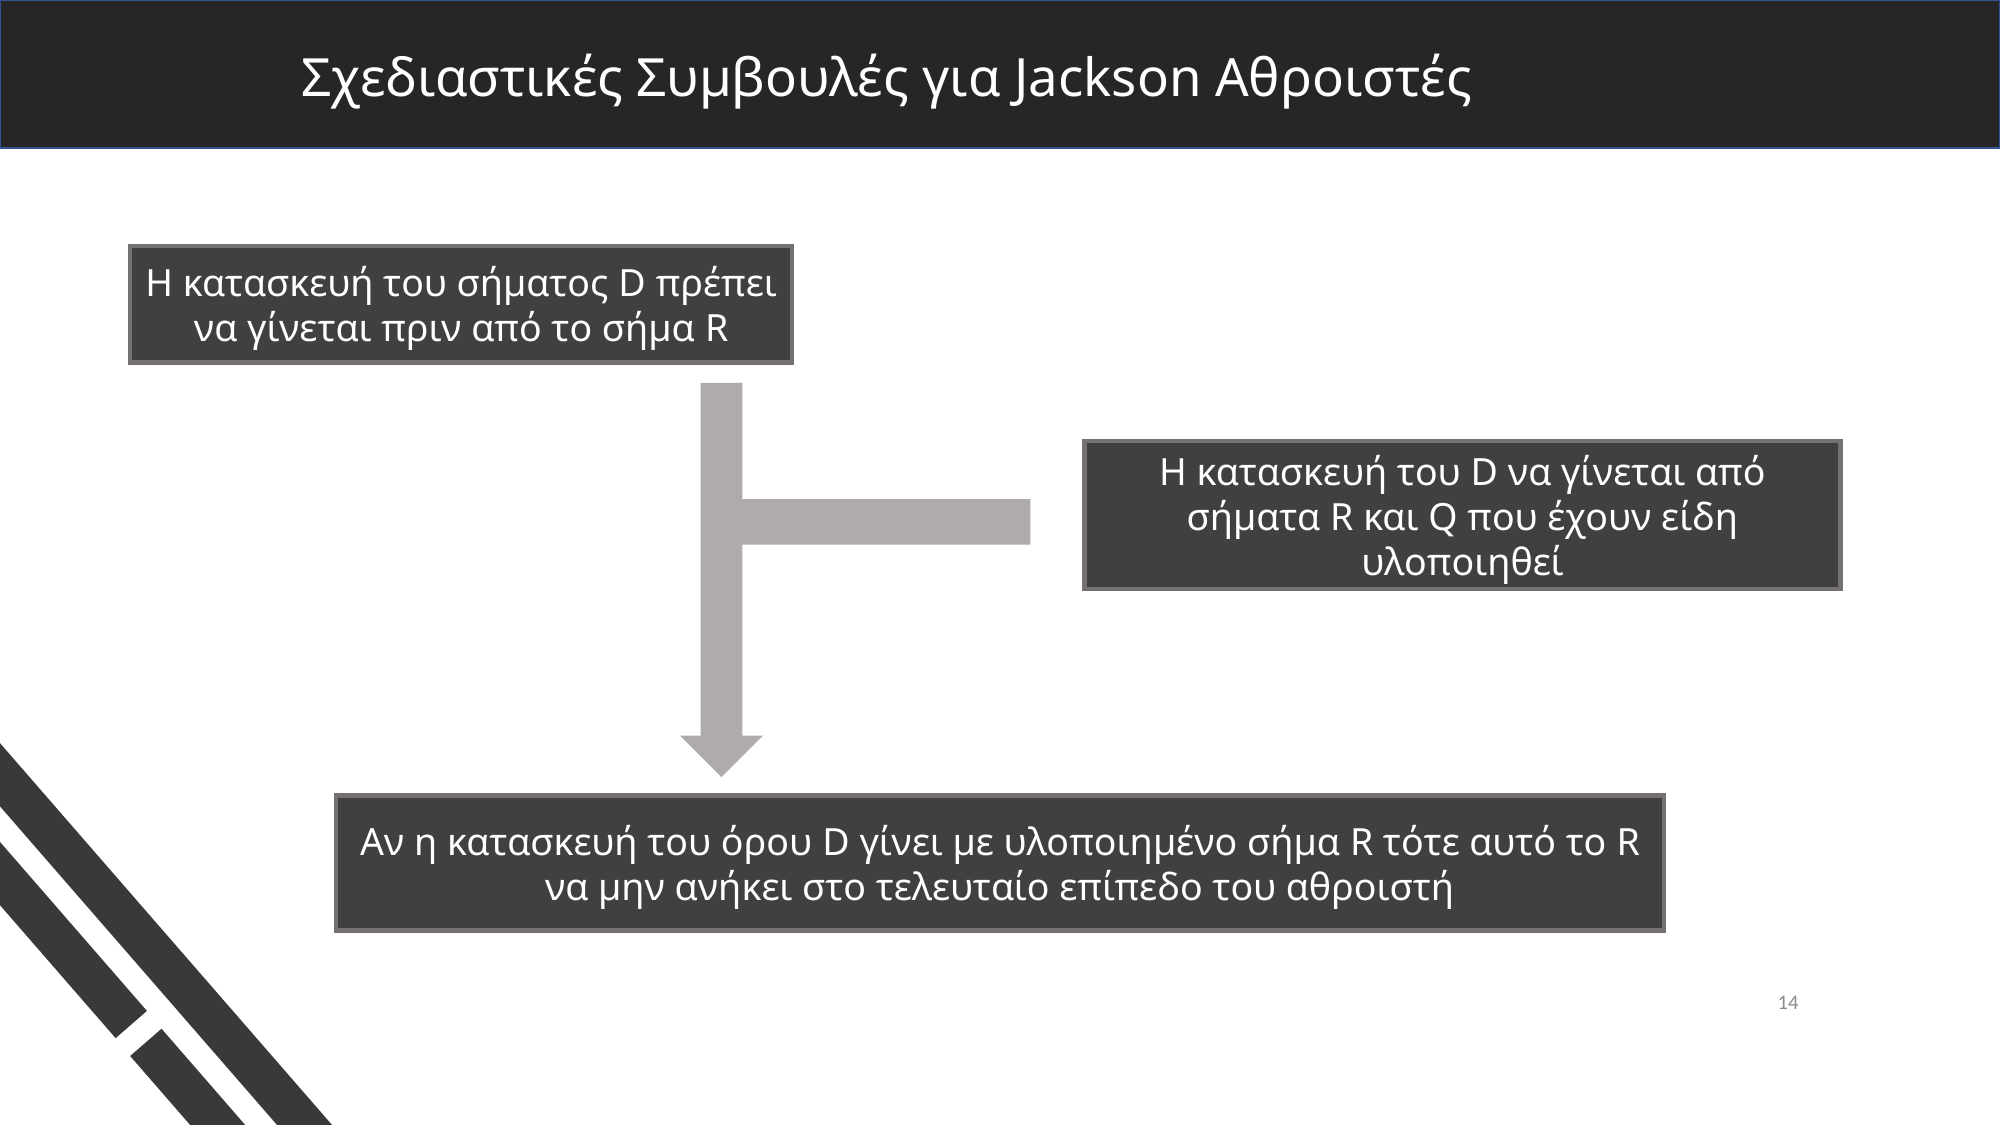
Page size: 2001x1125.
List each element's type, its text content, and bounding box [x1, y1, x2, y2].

text_box Σχεδιαστικές Συμβουλές για Jackson Αθροιστές [286, 25, 1714, 133]
slide_number 14 [1658, 976, 1841, 1030]
text_box [0, 741, 334, 1125]
text_box Η κατασκευή του D να γίνεται από σήματα R και Q που έχουν είδη υλοποιηθεί [1084, 440, 1841, 590]
text_box Η κατασκευή του σήματος D πρέπει να γίνεται πριν από το σήμα R [129, 245, 793, 363]
text_box Αν η κατασκευή του όρου D γίνει με υλοποιημένο σήμα R τότε αυτό το R να μην ανήκει στο τελευταίο επίπεδο του αθροιστή [335, 794, 1665, 931]
text_box [0, 0, 2000, 149]
text_box [128, 1027, 247, 1125]
text_box [708, 498, 1031, 546]
text_box [0, 840, 149, 1040]
text_box [677, 381, 766, 779]
